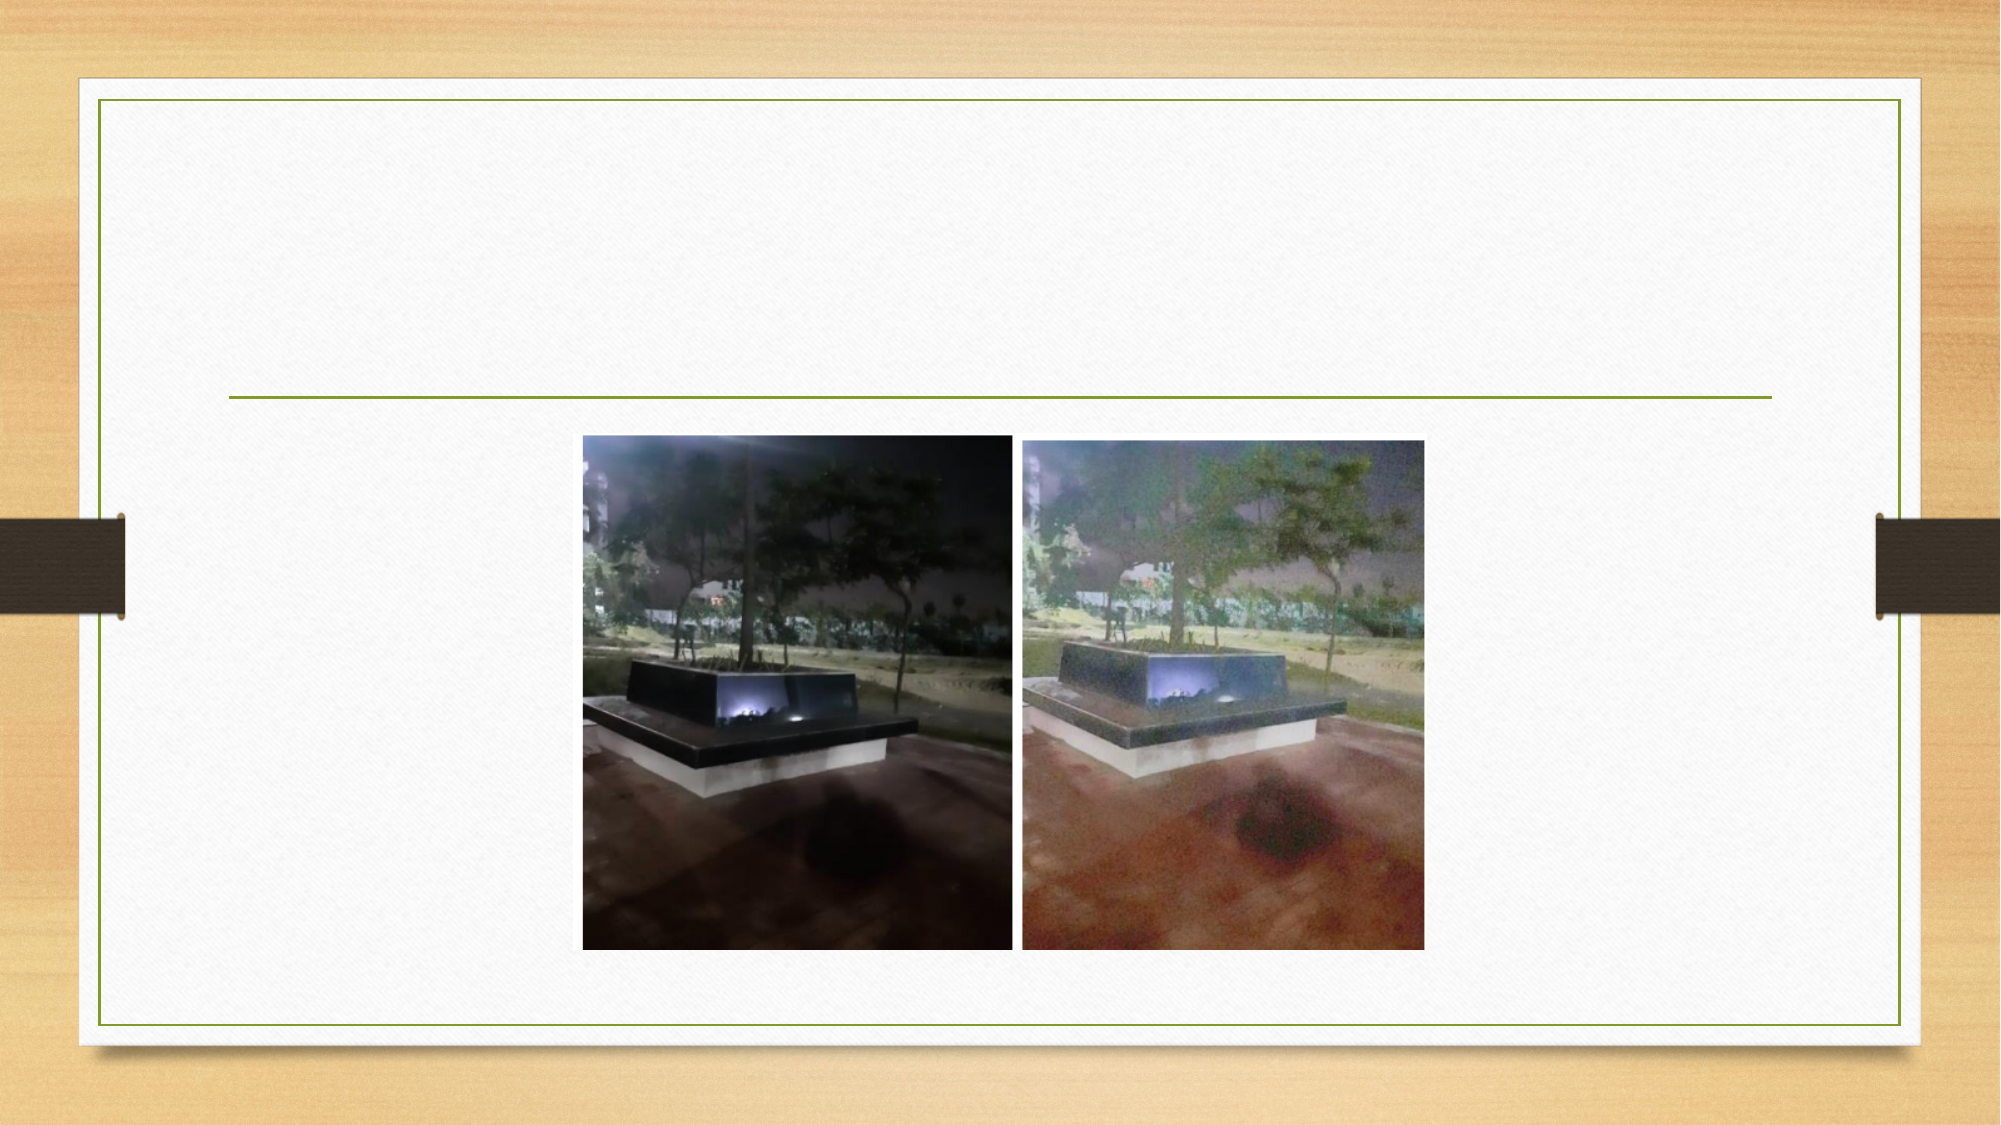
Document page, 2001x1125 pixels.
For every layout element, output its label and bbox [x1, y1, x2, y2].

picture [0, 0, 2001, 1125]
list [573, 433, 1427, 951]
